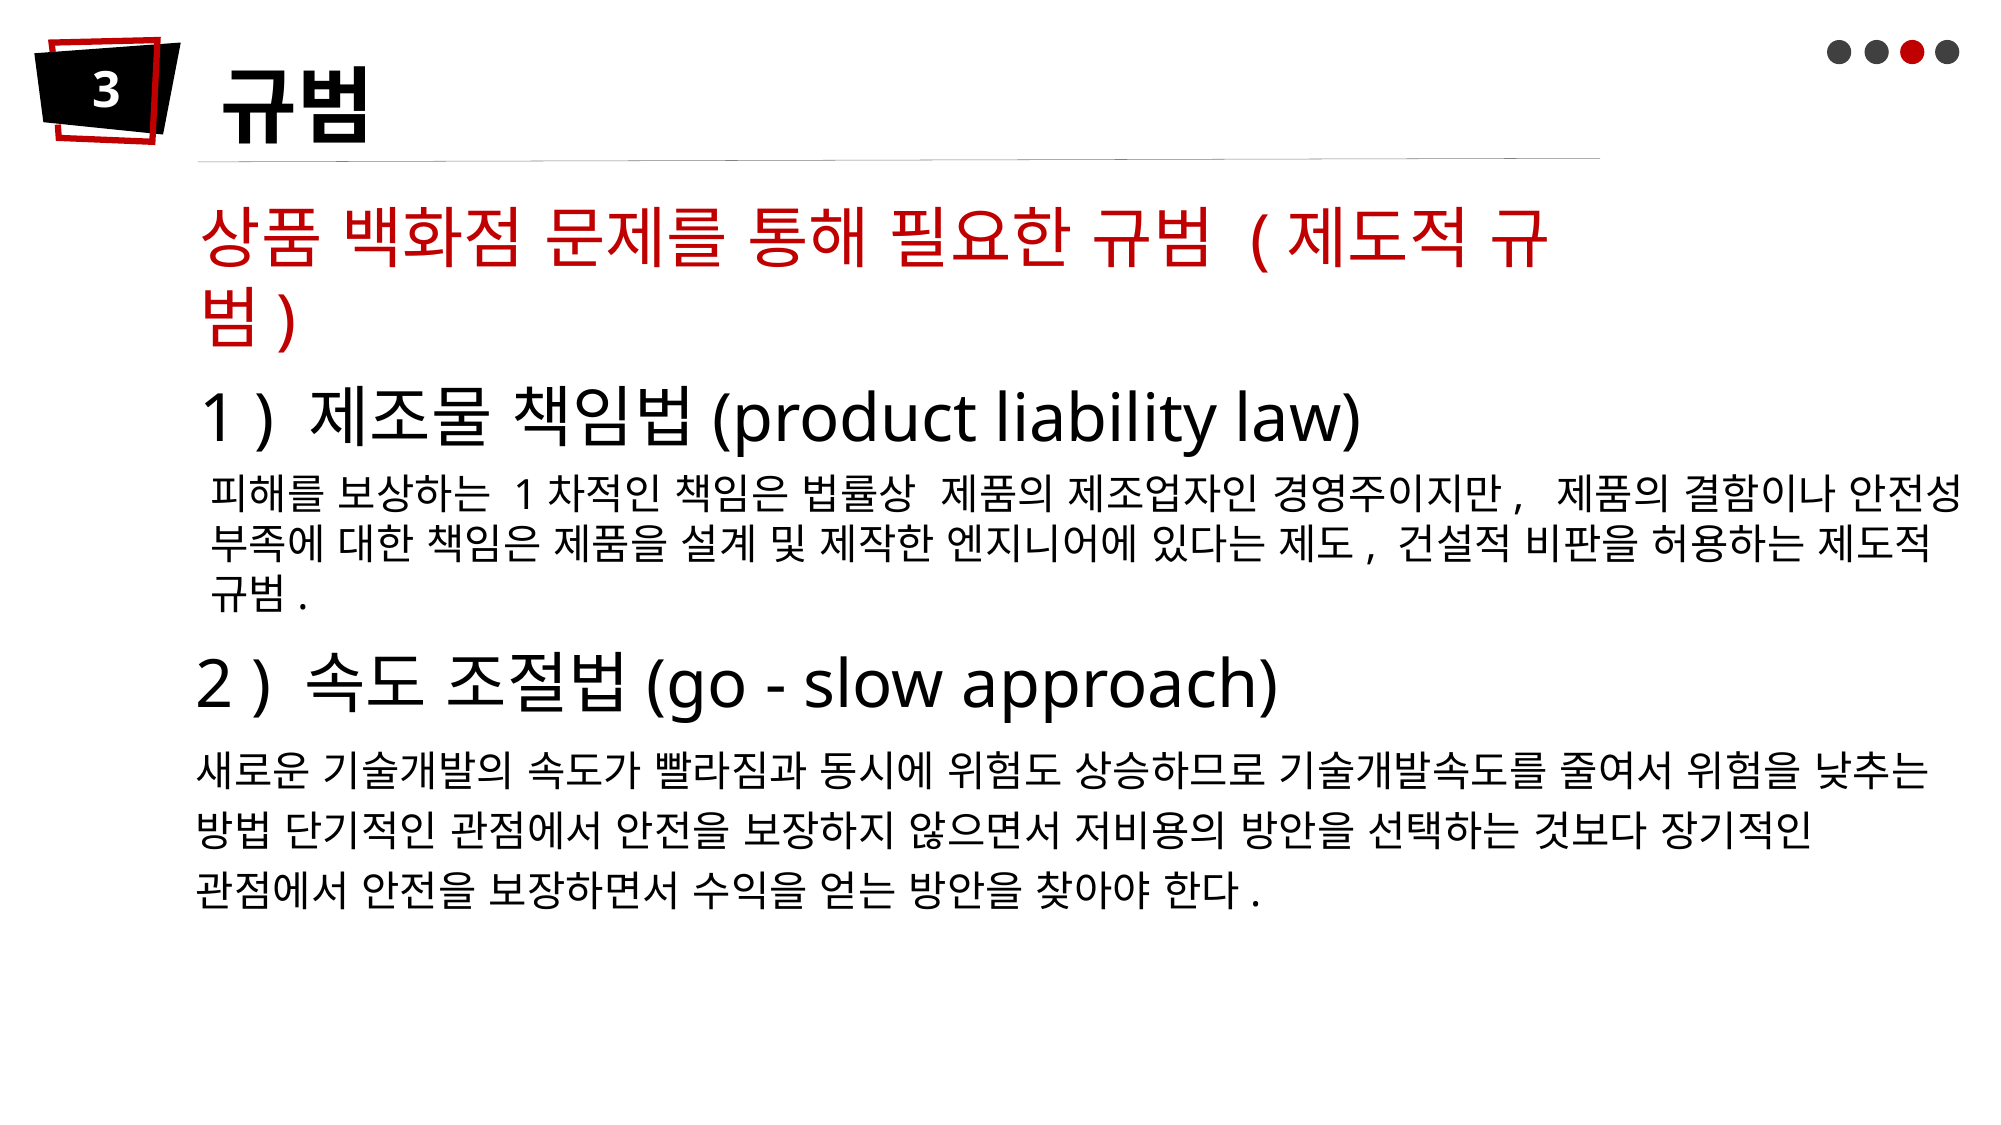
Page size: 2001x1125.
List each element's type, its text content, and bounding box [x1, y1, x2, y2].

text_box 상품 백화점 문제를 통해 필요한 규범 (제도적 규범) [184, 188, 1629, 363]
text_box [1864, 39, 1960, 65]
text_box 피해를 보상하는 1차적인 책임은 법률상 제품의 제조업자인 경영주이지만, 제품의 결함이나 안전성 부족에 대한 책임은 제품을 설계 및 제작한 엔지니어에 있다는 제도, 건설적 비판을 허용하는 제도적 규범. [195, 460, 1987, 626]
text_box 규범 [205, 45, 389, 158]
text_box [1826, 38, 1853, 66]
text_box 1 ) 제조물 책임법(product liability law) [184, 367, 1503, 462]
text_box 2 ) 속도 조절법(go - slow approach) [180, 633, 1601, 727]
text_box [198, 158, 1601, 162]
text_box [34, 40, 181, 142]
text_box 새로운 기술개발의 속도가 빨라짐과 동시에 위험도 상승하므로 기술개발속도를 줄여서 위험을 낮추는 방법 단기적인 관점에서 안전을 보장하지 않으면서 저비용의 방안을 선택하는 것보다 장기적인 관점에서 안전을 보장하면서 수익을 얻는 방안을 찾아야 한다. [180, 727, 1972, 923]
